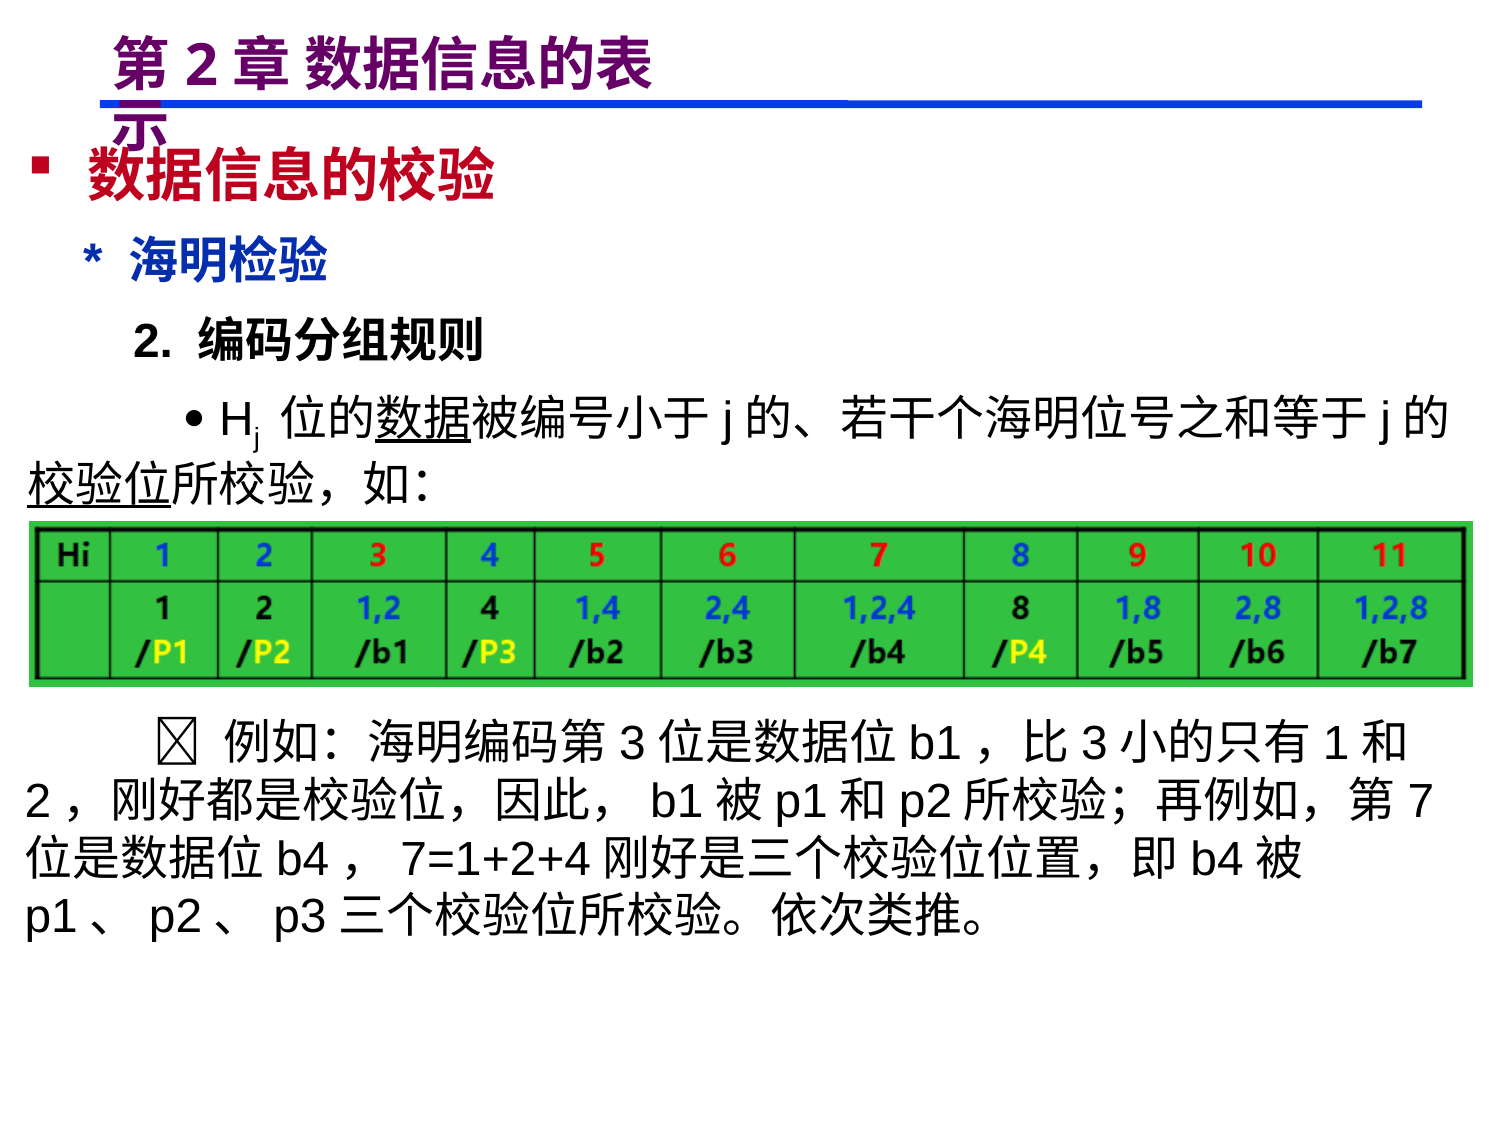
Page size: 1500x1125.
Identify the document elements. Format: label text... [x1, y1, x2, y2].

text_box  例如：海明编码第3位是数据位b1，比3小的只有1和2，刚好都是校验位，因此，b1被p1和p2所校验；再例如，第7位是数据位b4，7=1+2+4刚好是三个校验位位置，即b4被p1、p2、p3三个校验位所校验。依次类推。 [9, 704, 1482, 1088]
subtitle 数据信息的校验 * 海明检验 2. 编码分组规则  Hj 位的数据被编号小于j的、若干个海明位号之和等于j的校验位所校验，如： [11, 129, 1485, 514]
title 第2章 数据信息的表示 [100, 32, 710, 129]
picture [28, 520, 1473, 687]
